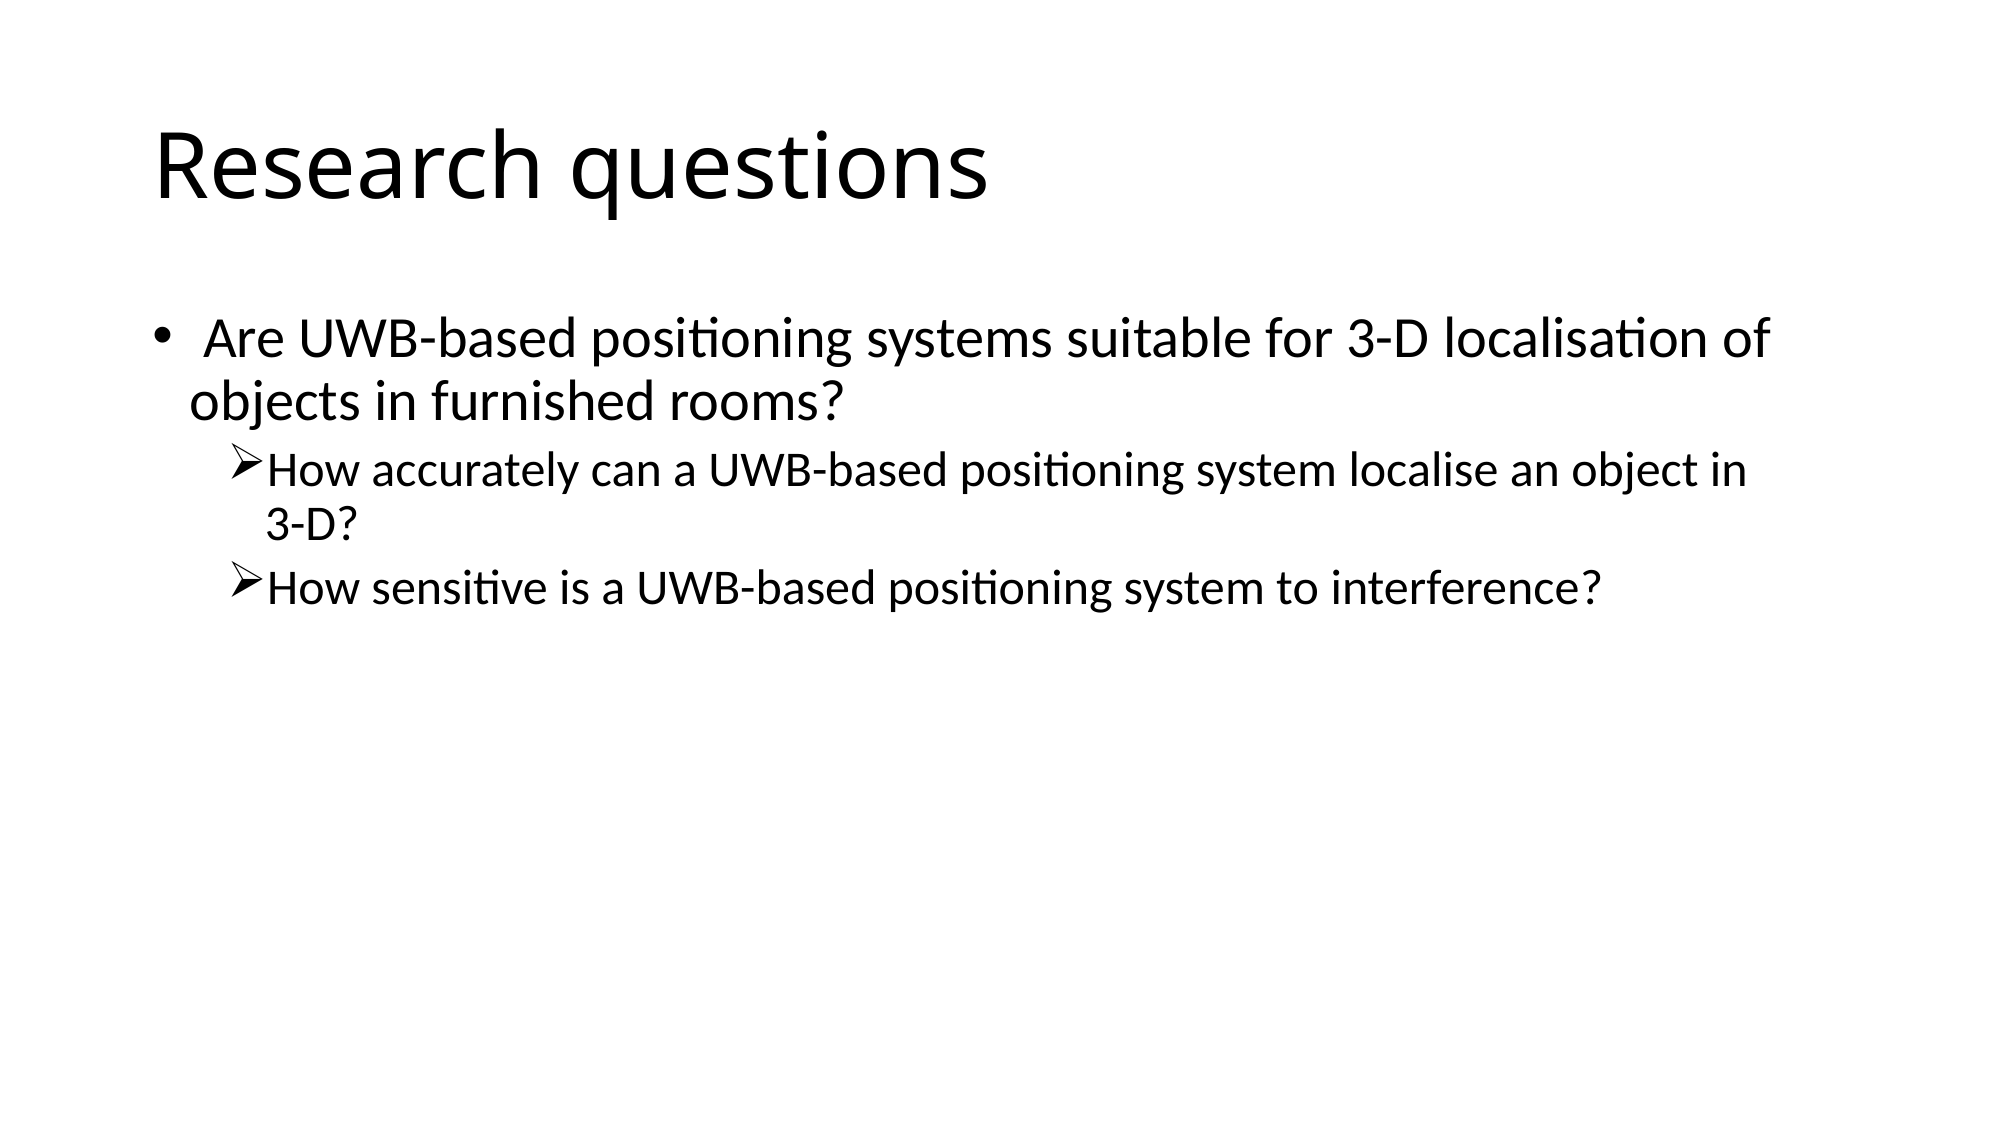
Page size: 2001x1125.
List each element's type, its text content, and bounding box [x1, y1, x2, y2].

title Research questions [137, 59, 1863, 278]
list Are UWB-based positioning systems suitable for 3-D localisation of objects in furnished rooms? How accurately can a UWB-based positioning system localise an object in 3-D? How sensitive is a UWB-based positioning system to interference? [137, 299, 1863, 1014]
